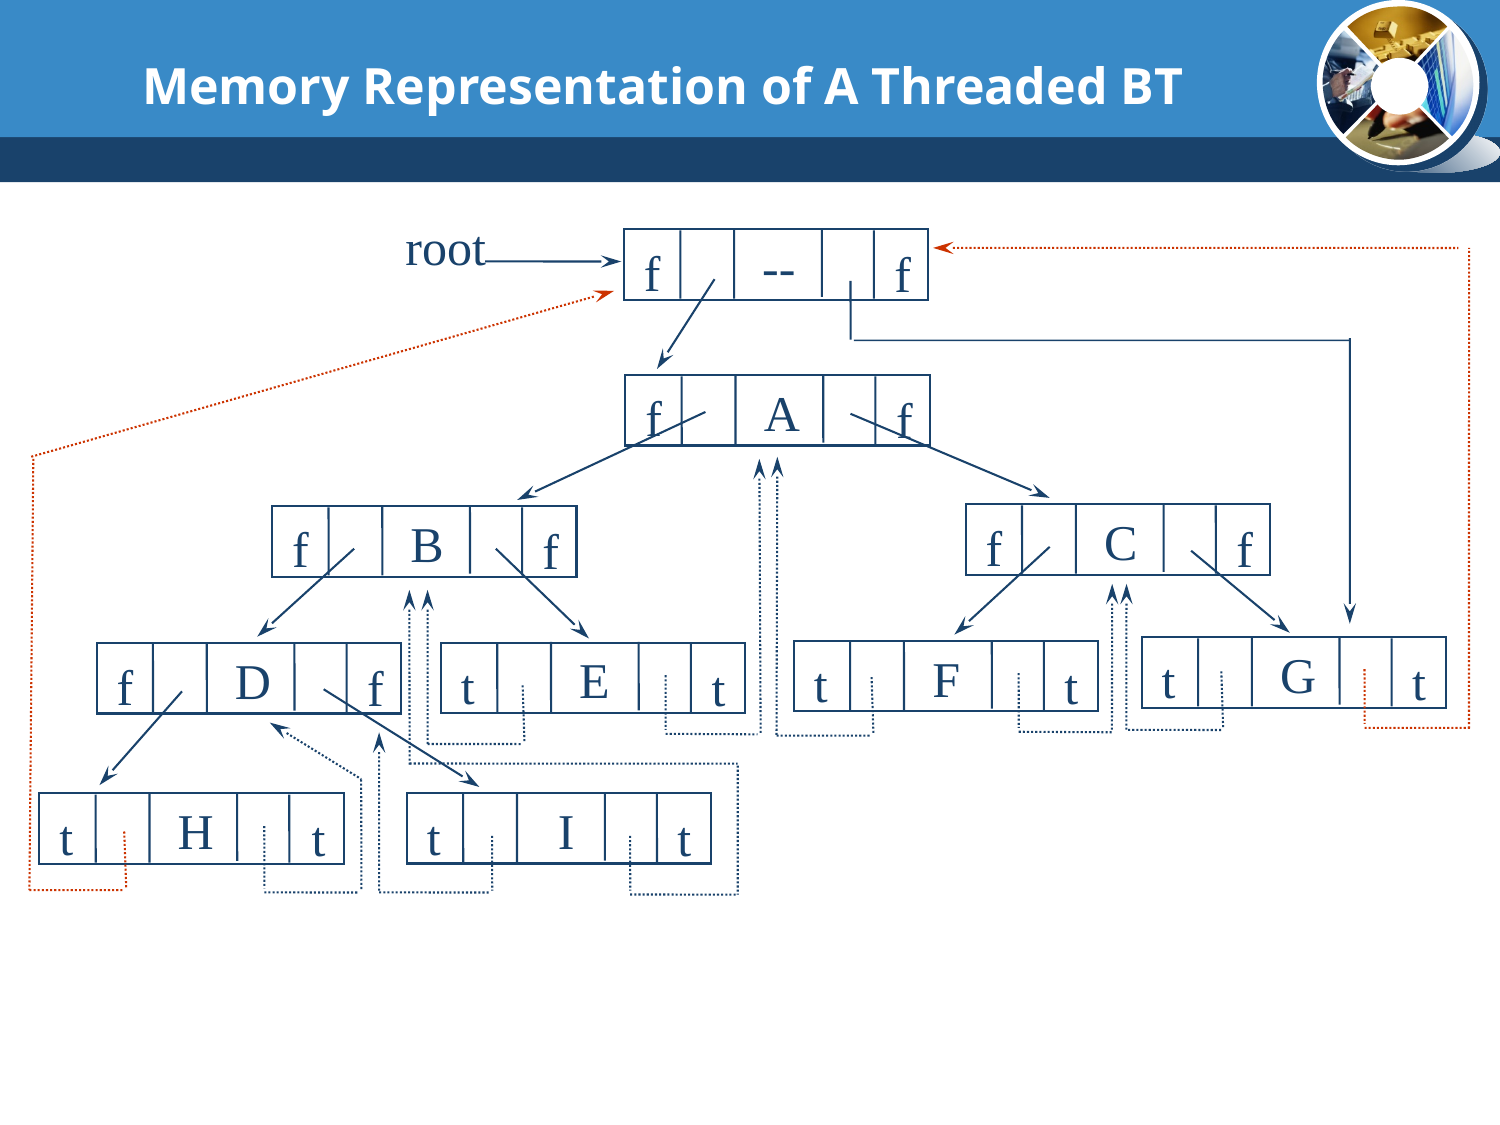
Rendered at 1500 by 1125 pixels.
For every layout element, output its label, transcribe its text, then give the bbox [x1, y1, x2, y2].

picture [1345, 105, 1449, 160]
picture [1322, 30, 1379, 134]
text_box Memory Representation of A Threaded BT [44, 31, 1282, 138]
picture [1418, 29, 1474, 137]
picture [1347, 6, 1448, 63]
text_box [29, 207, 1471, 895]
